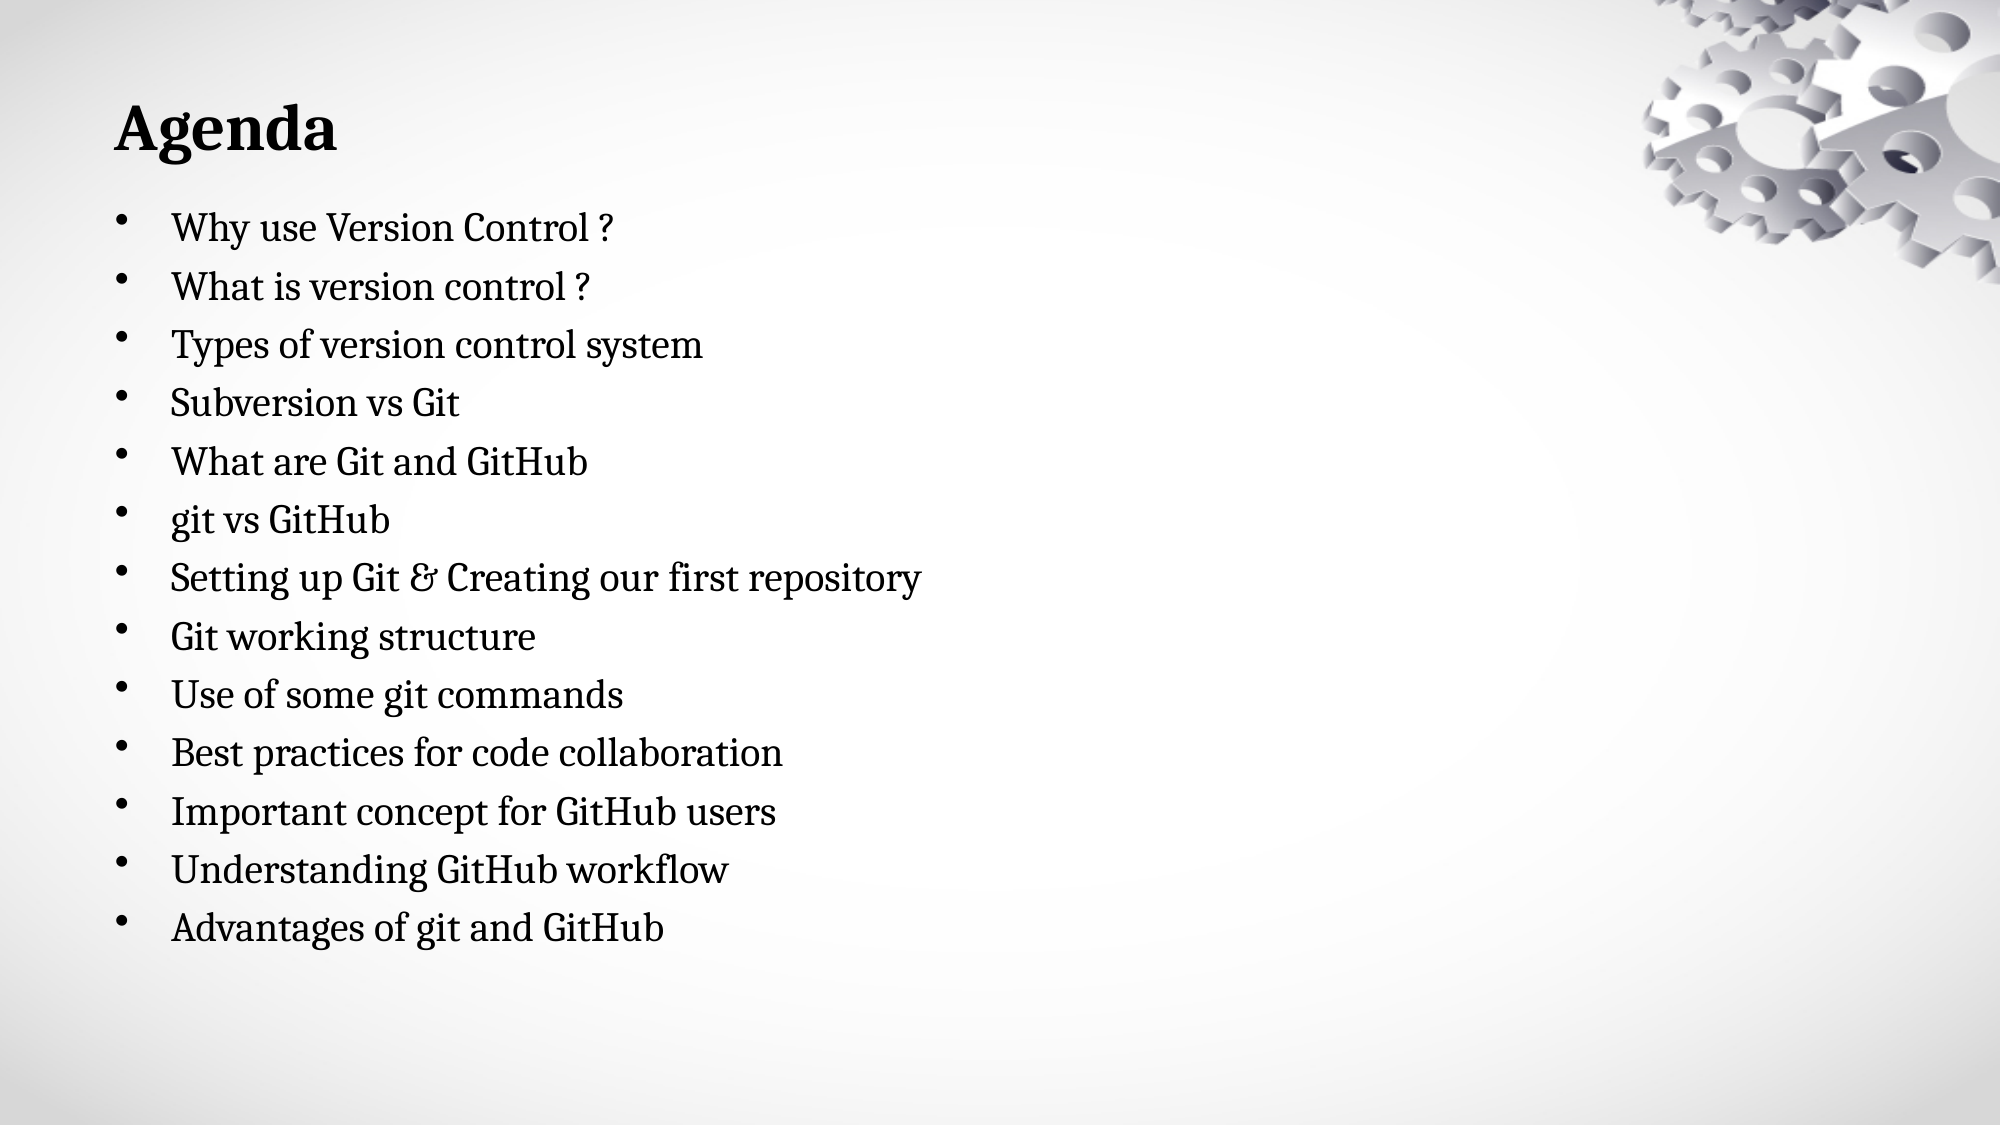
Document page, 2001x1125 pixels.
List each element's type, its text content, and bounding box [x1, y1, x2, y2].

list Why use Version Control ? What is version control ? Types of version control system Subversion vs Git What are Git and GitHub git vs GitHub Setting up Git & Creating our first repository Git working structure Use of some git commands Best practices for code collaboration Important concept for GitHub users Understanding GitHub workflow Advantages of git and GitHub [99, 192, 1901, 1121]
title Agenda [99, 30, 1901, 127]
picture [0, 0, 2000, 1125]
